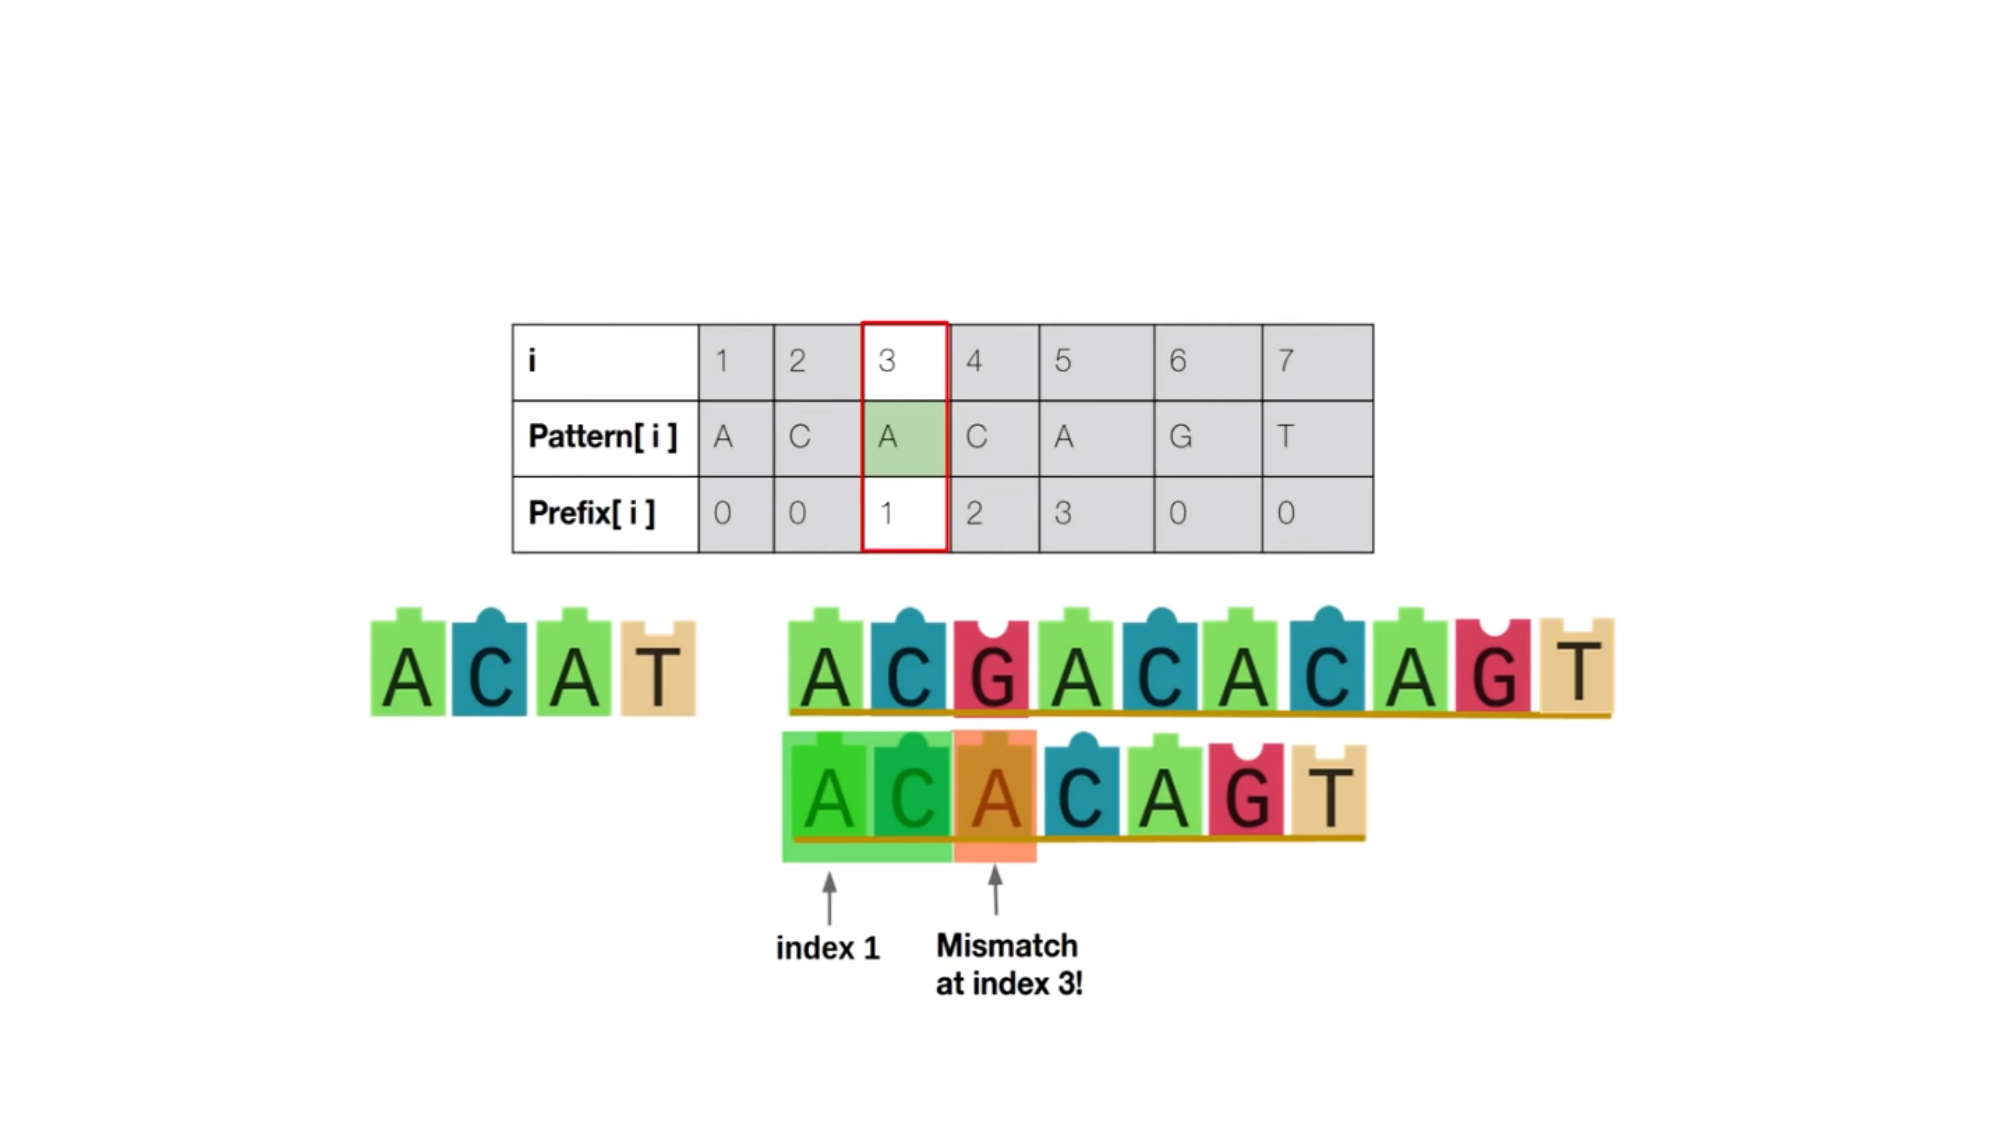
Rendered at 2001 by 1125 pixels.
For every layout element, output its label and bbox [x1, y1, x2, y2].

list [272, 299, 1728, 1014]
